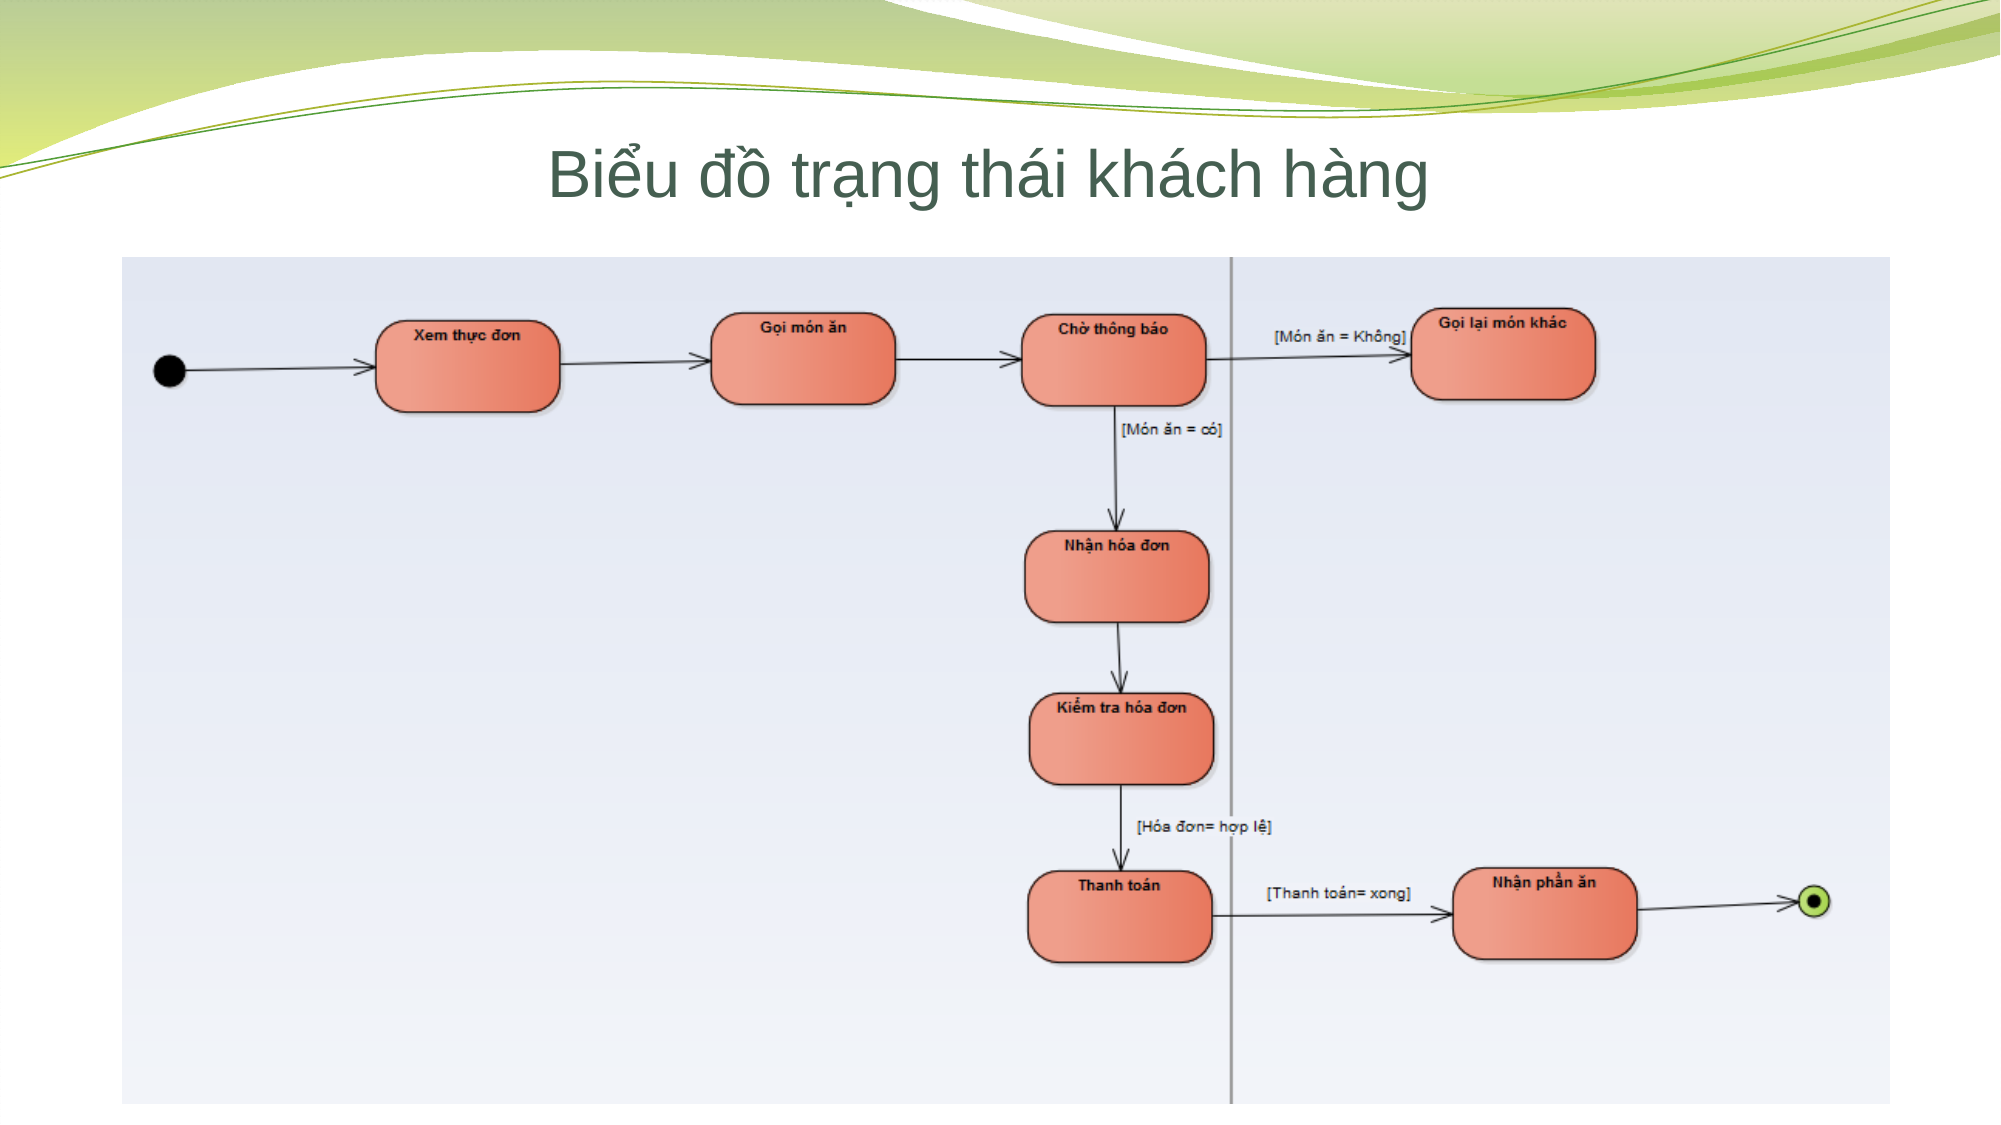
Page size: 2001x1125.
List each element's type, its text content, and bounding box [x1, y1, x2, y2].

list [122, 257, 1890, 1104]
title Biểu đồ trạng thái khách hàng [89, 23, 1890, 212]
